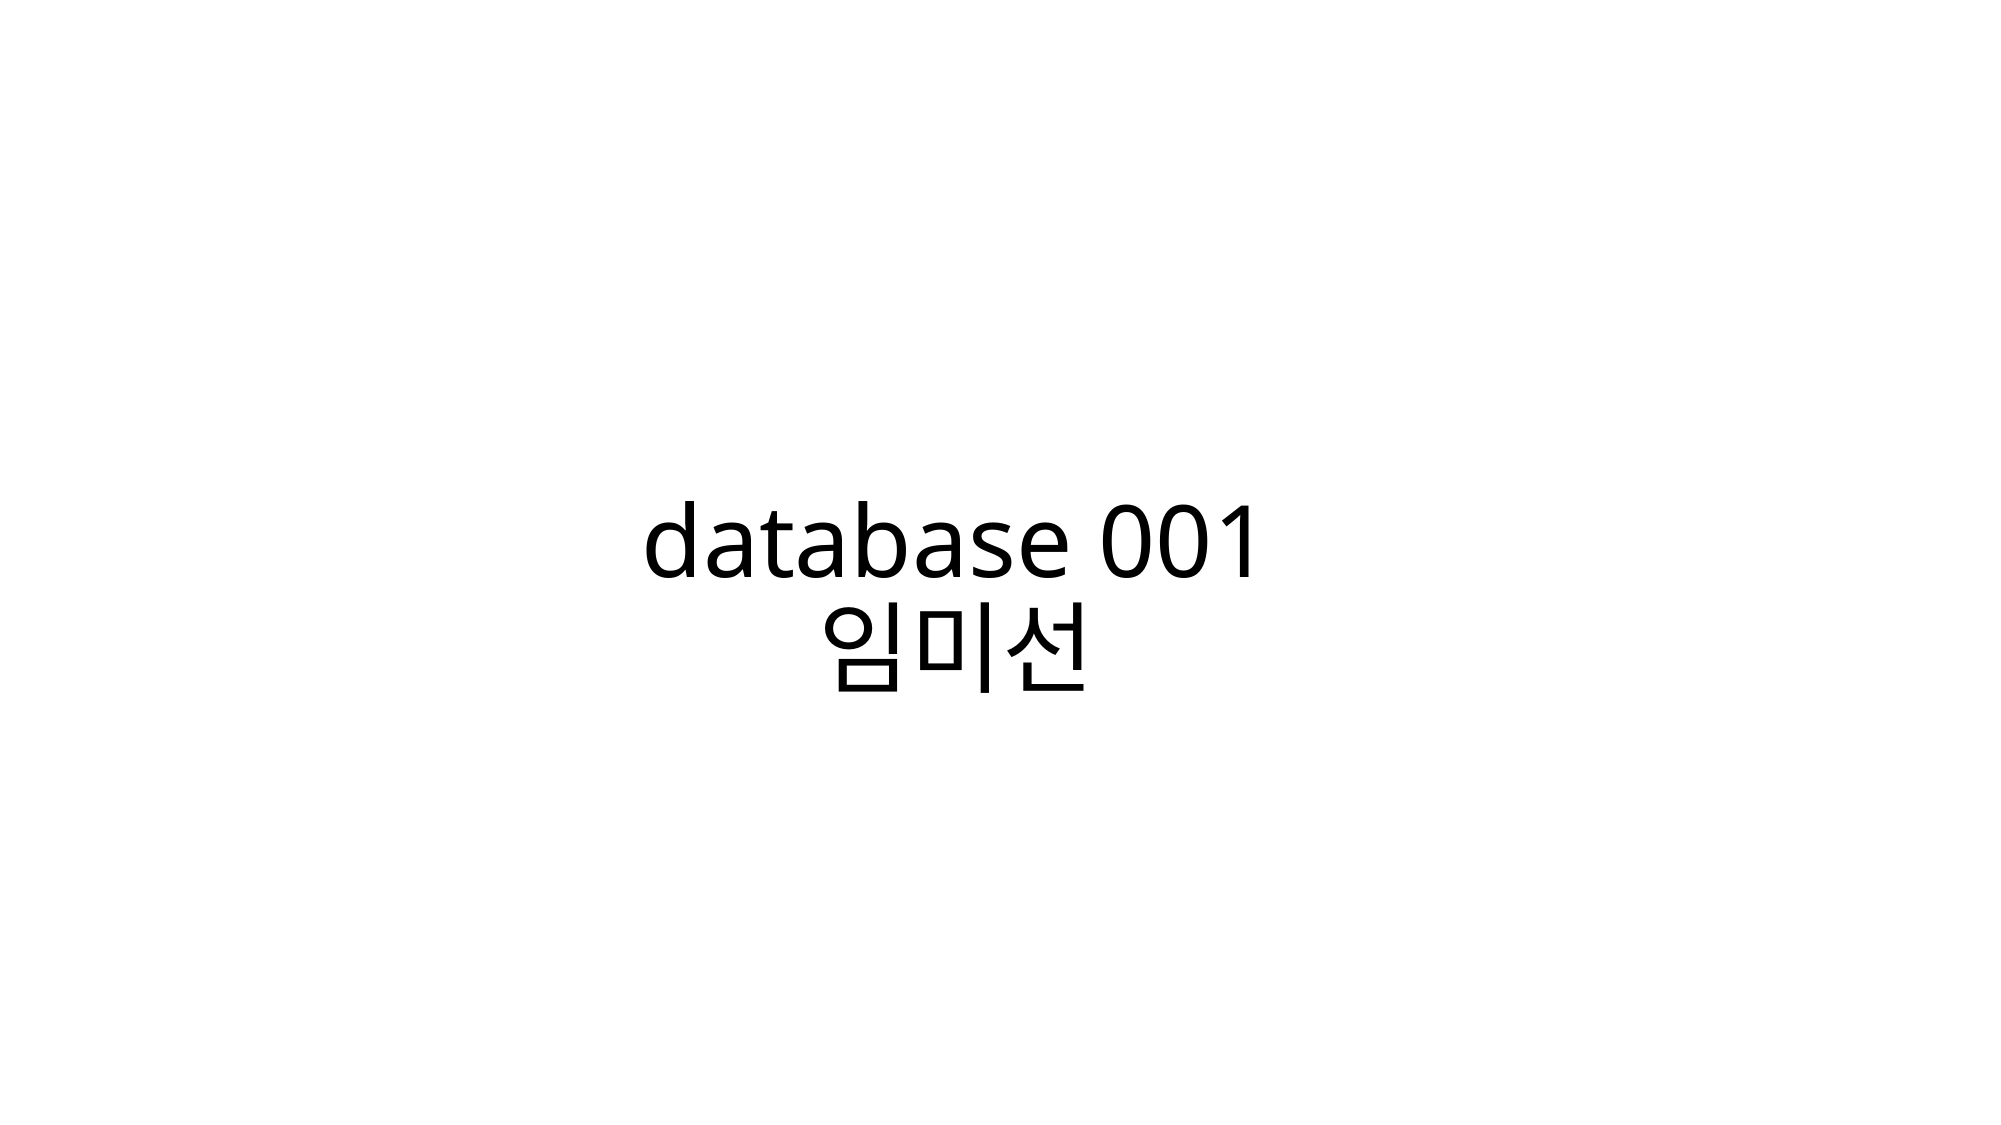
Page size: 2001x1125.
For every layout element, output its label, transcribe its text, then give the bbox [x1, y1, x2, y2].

title database 001 임미선 [556, 356, 1357, 843]
